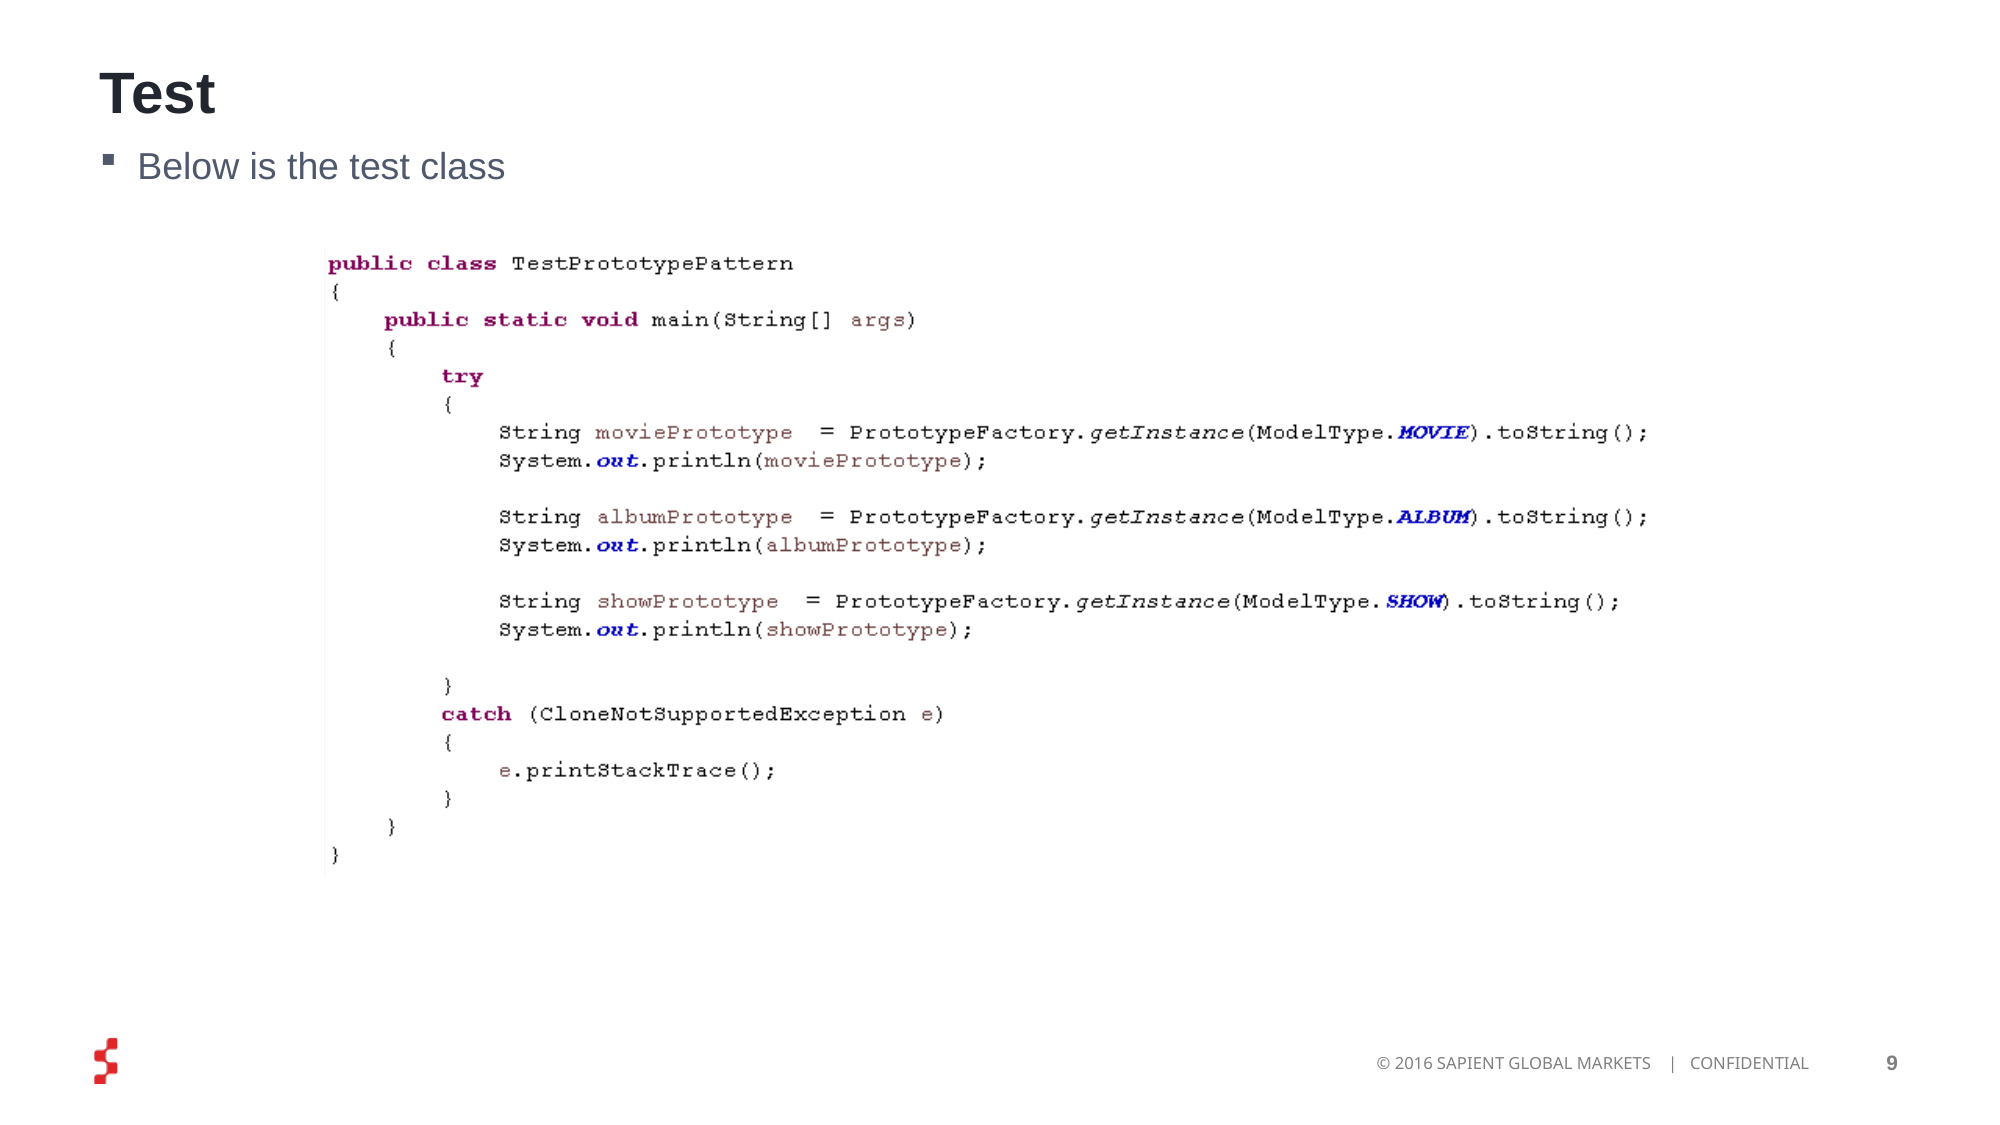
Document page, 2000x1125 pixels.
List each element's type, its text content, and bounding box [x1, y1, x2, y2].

title Test [99, 47, 1900, 121]
picture [324, 248, 1675, 877]
list Below is the test class [99, 142, 1900, 968]
